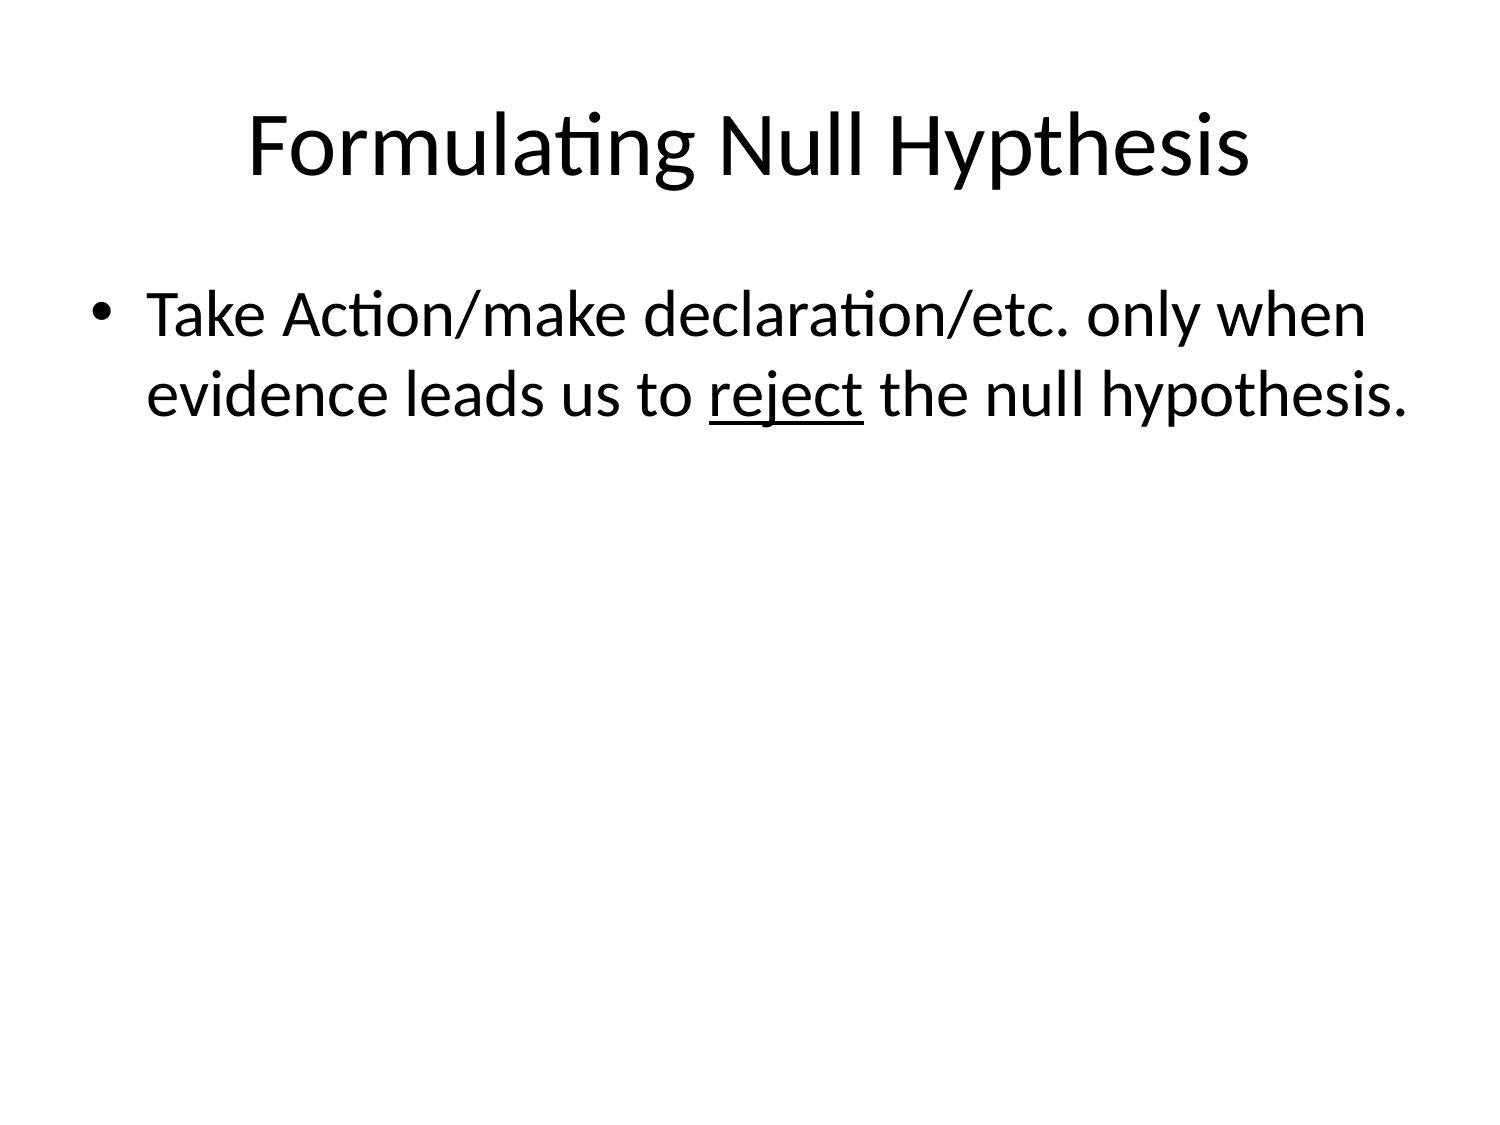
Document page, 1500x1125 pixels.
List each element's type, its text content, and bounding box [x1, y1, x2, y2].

list Take Action/make declaration/etc. only when evidence leads us to reject the null hypothesis. [75, 262, 1425, 1005]
title Formulating Null Hypthesis [75, 45, 1425, 233]
